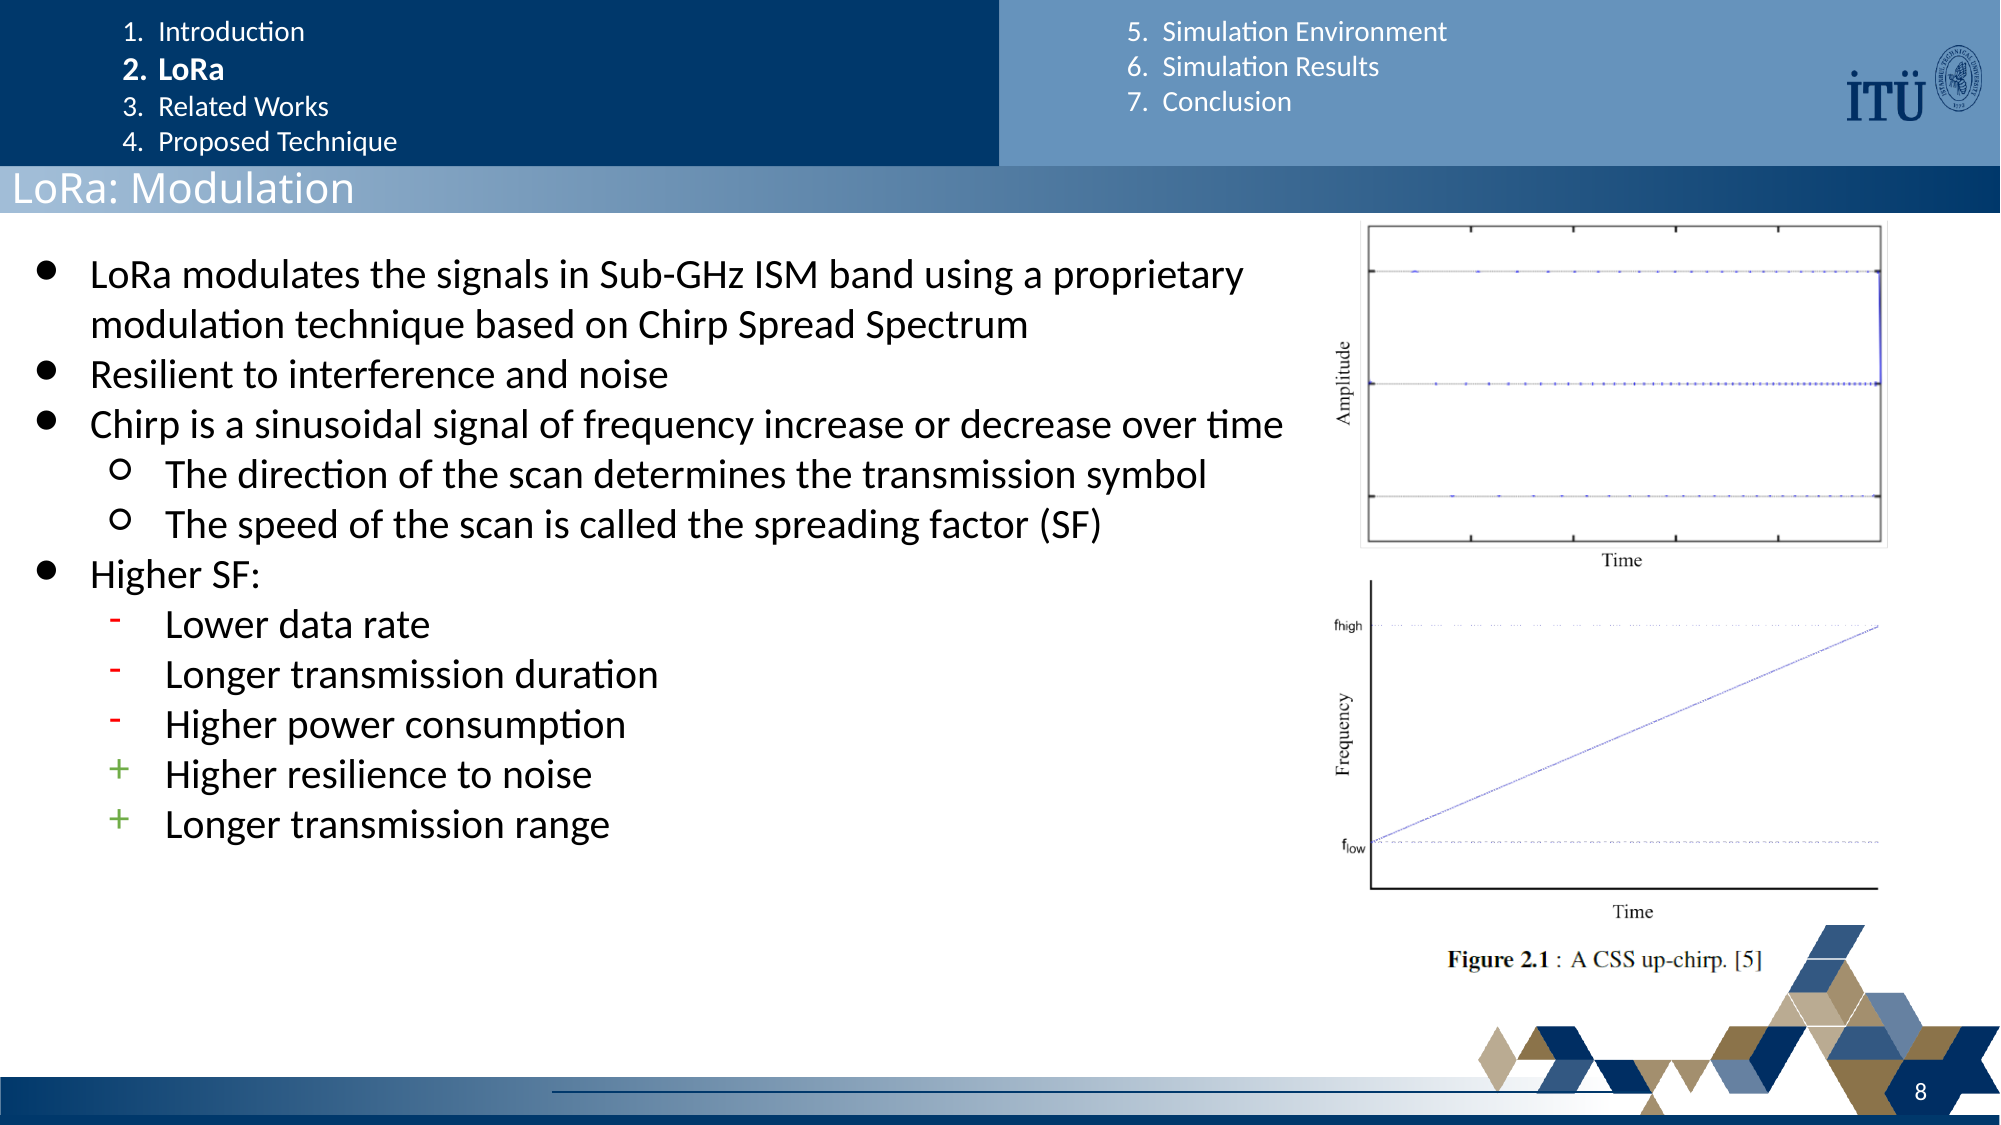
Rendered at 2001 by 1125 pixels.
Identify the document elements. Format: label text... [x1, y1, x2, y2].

picture [1332, 211, 2000, 1115]
text_box LoRa modulates the signals in Sub-GHz ISM band using a proprietary modulation technique based on Chirp Spread Spectrum Resilient to interference and noise Chirp is a sinusoidal signal of frequency increase or decrease over time The direction of the scan determines the transmission symbol The speed of the scan is called the spreading factor (SF) Higher SF: Lower data rate Longer transmission duration Higher power consumption Higher resilience to noise Longer transmission range [0, 239, 1330, 985]
slide_number 8 [1880, 1059, 1962, 1122]
picture [1847, 45, 1982, 121]
text_box Introduction LoRa Related Works Proposed Technique [11, 4, 901, 167]
list LoRa: Modulation [11, 160, 1992, 210]
text_box Simulation Environment Simulation Results Conclusion [1015, 4, 1842, 167]
